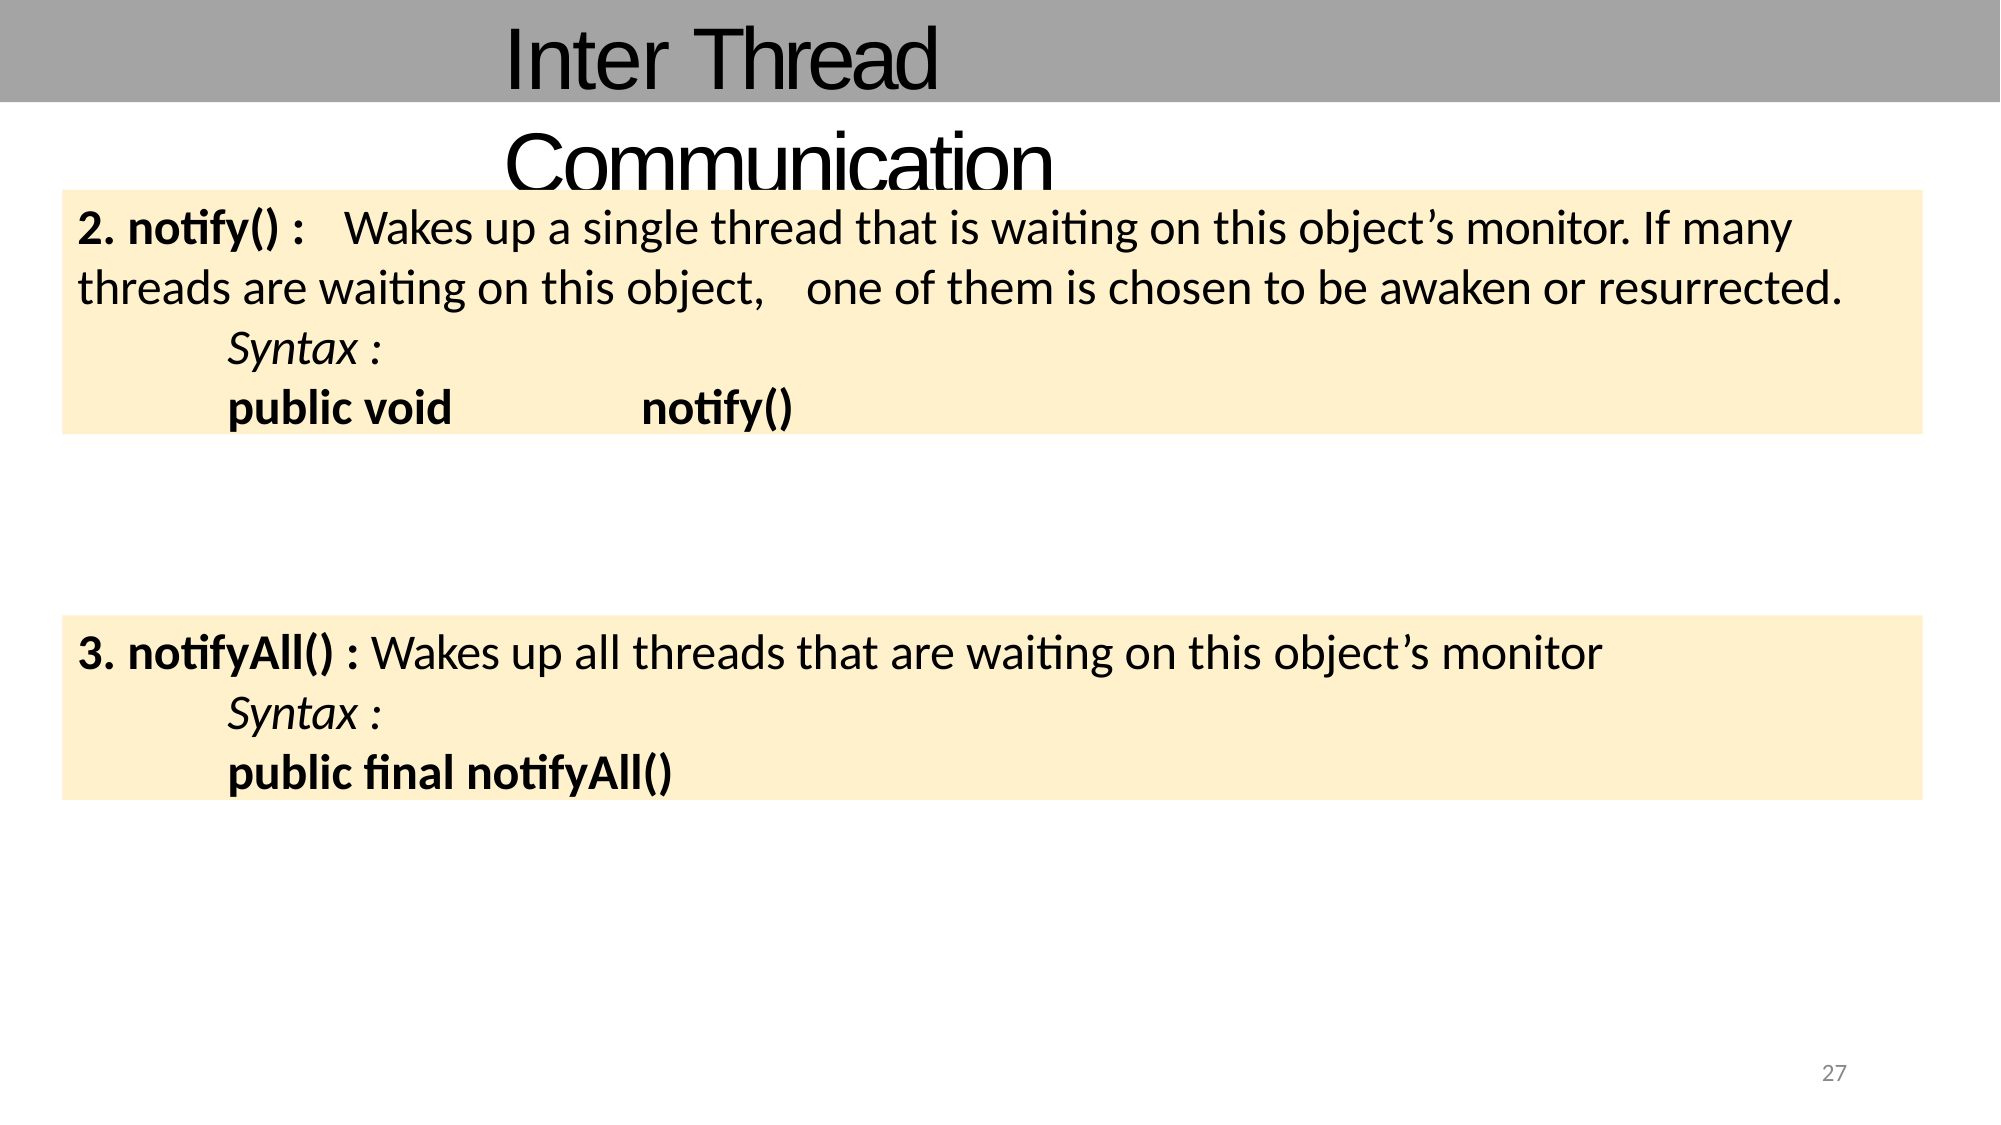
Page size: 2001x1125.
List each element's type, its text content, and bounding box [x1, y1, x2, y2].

text_box [1499, 0, 2000, 103]
text_box [0, 0, 501, 103]
text_box 3. notifyAll() : Wakes up all threads that are waiting on this object’s monitor Syntax : public final notifyAll() [62, 615, 1923, 800]
text_box 27 [1819, 1054, 1850, 1087]
title Inter Thread Communication [501, 0, 1499, 189]
text_box 2. notify() : Wakes up a single thread that is waiting on this object’s monitor. If many threads are waiting on this object, one of them is chosen to be awaken or resurrected. Syntax : public void notify() [62, 189, 1923, 435]
